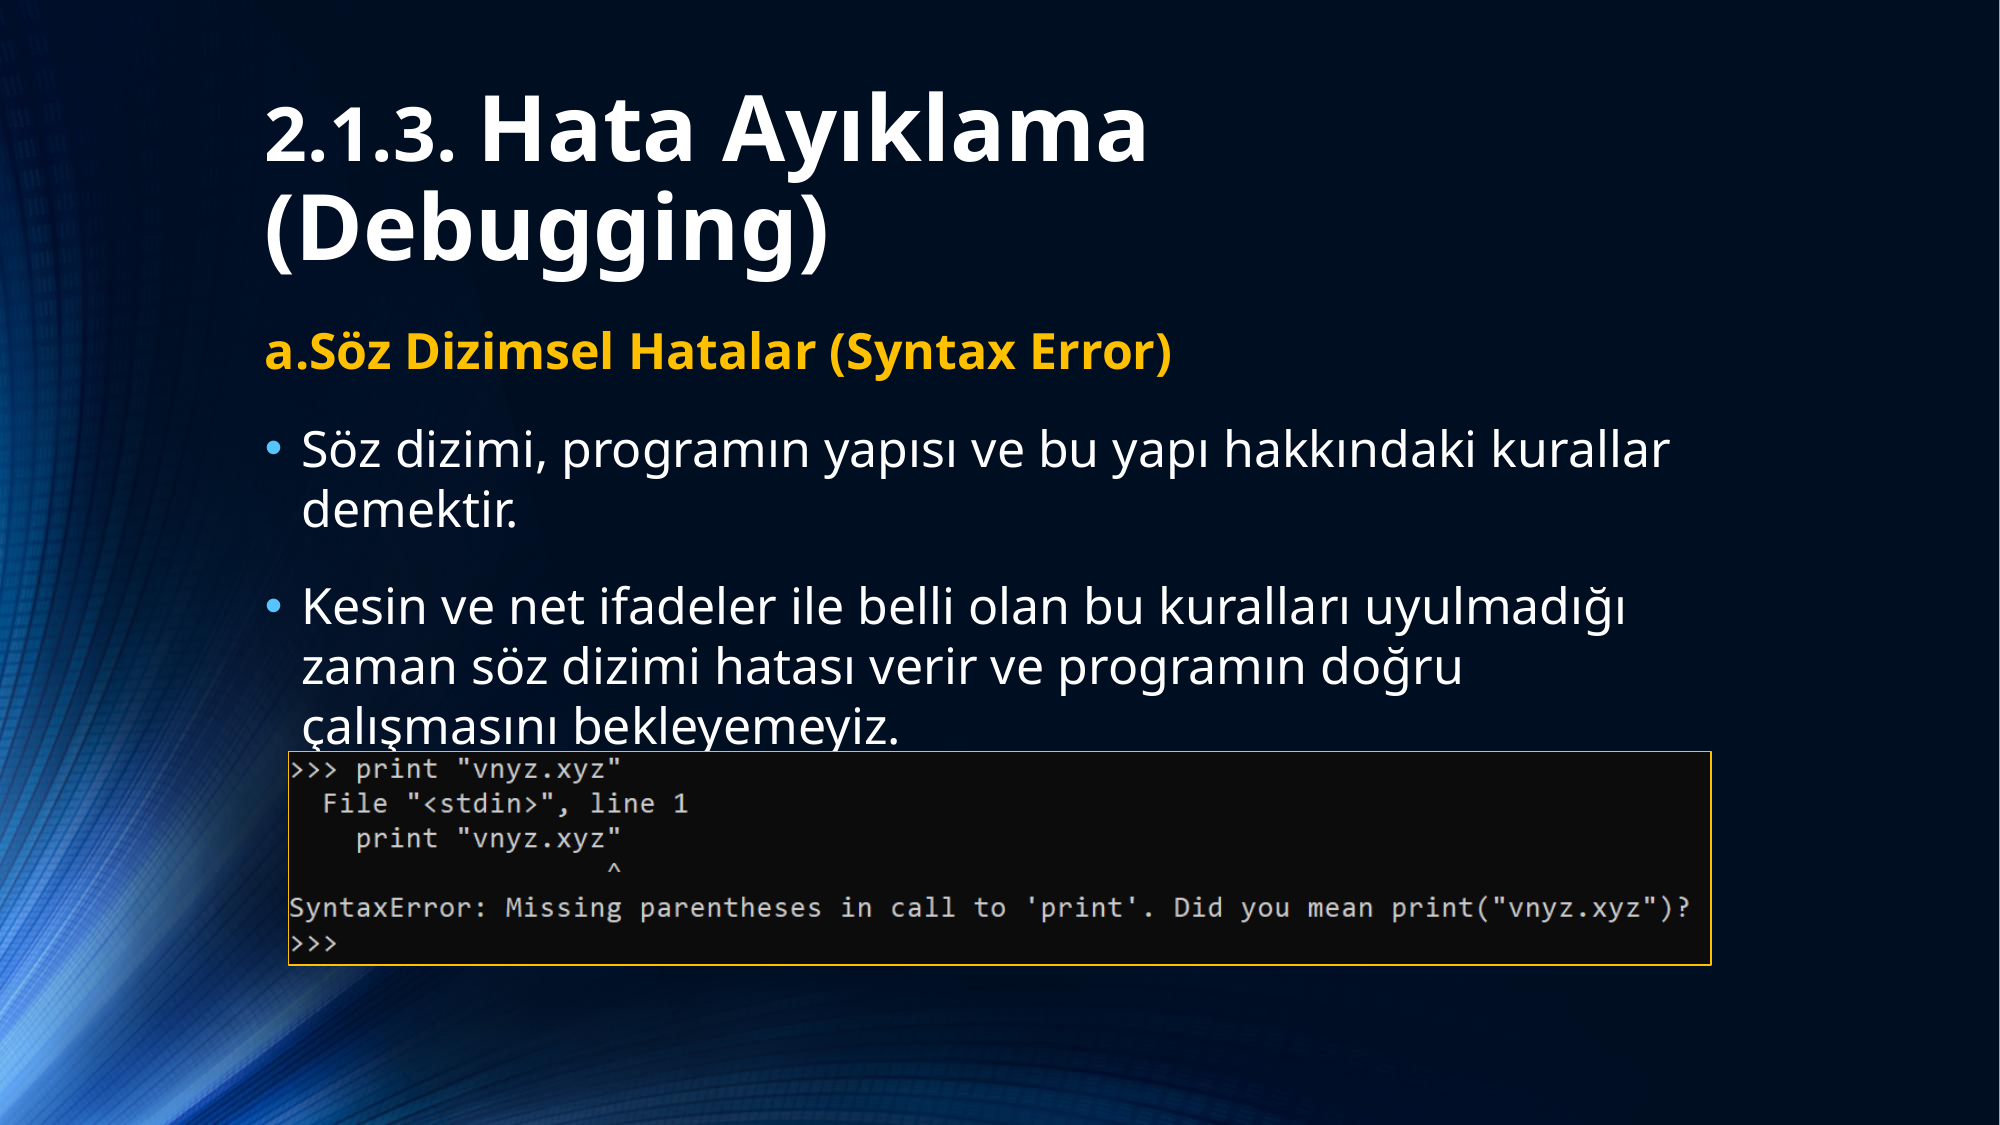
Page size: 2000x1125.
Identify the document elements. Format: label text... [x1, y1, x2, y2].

list a.Söz Dizimsel Hatalar (Syntax Error) Söz dizimi, programın yapısı ve bu yapı hakkındaki kurallar demektir. Kesin ve net ifadeler ile belli olan bu kuralları uyulmadığı zaman söz dizimi hatası verir ve programın doğru çalışmasını bekleyemeyiz. [249, 312, 1749, 988]
title 2.1.3. Hata Ayıklama (Debugging) [249, 62, 1750, 288]
picture [0, 0, 2000, 1125]
